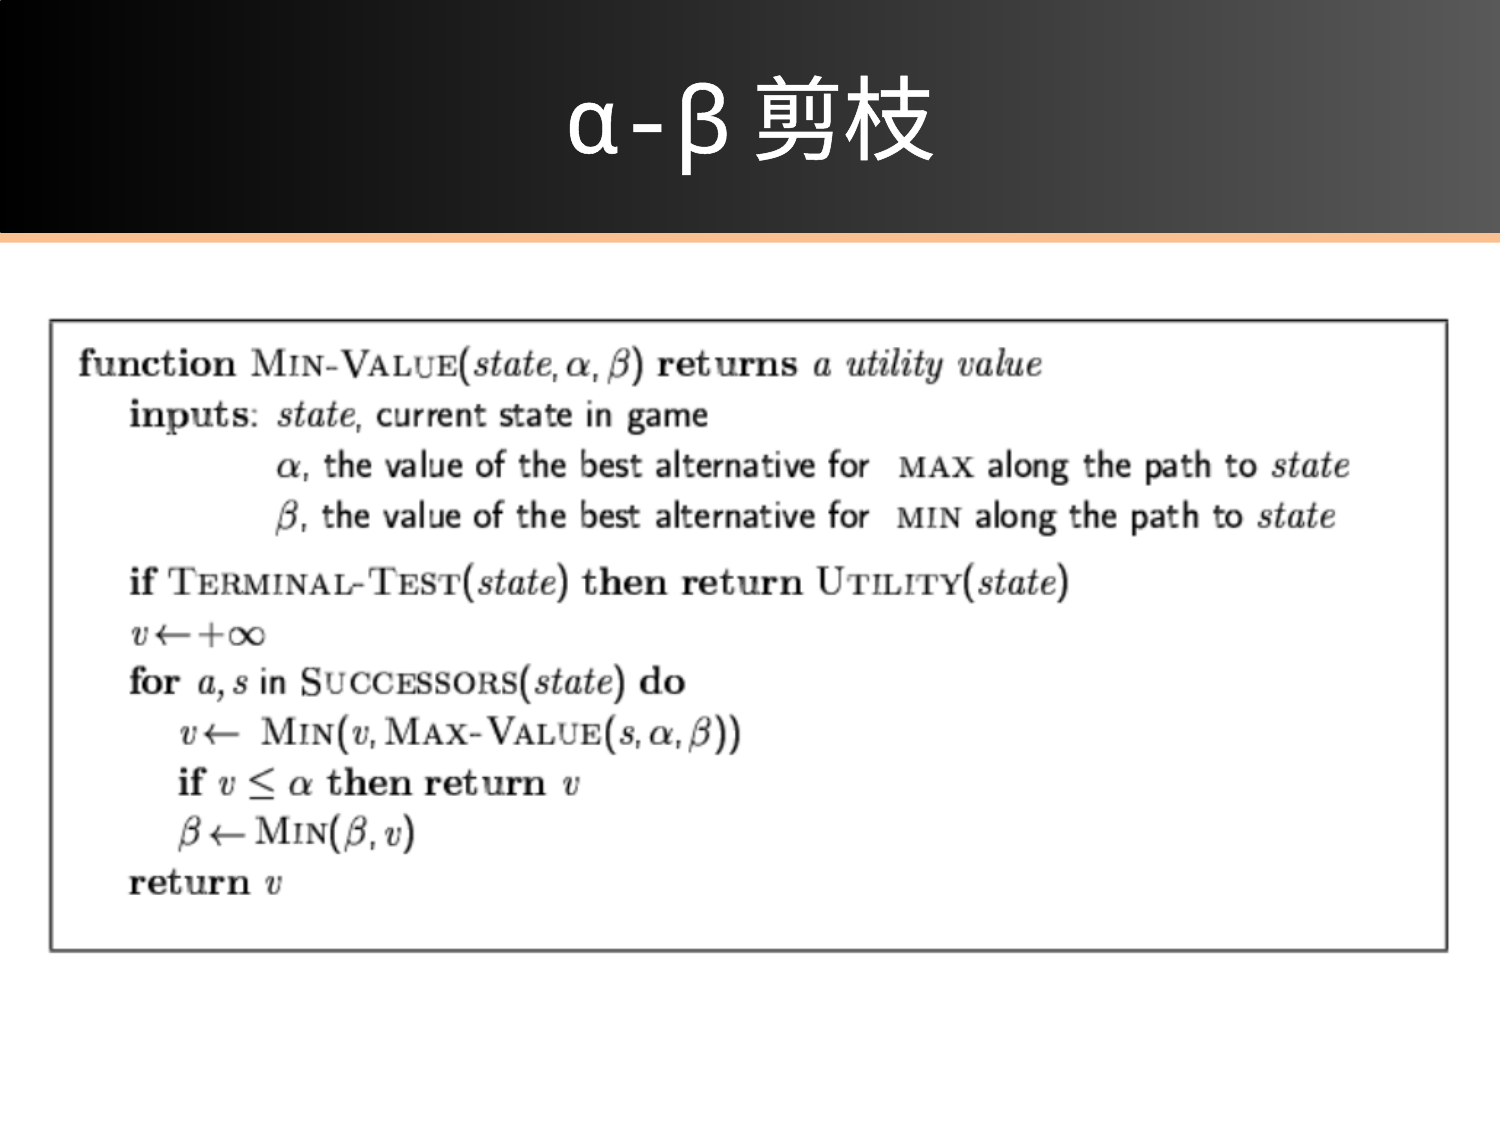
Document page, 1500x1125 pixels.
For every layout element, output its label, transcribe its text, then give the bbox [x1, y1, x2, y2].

title α-β剪枝 [0, 0, 1500, 233]
picture [41, 314, 1453, 963]
